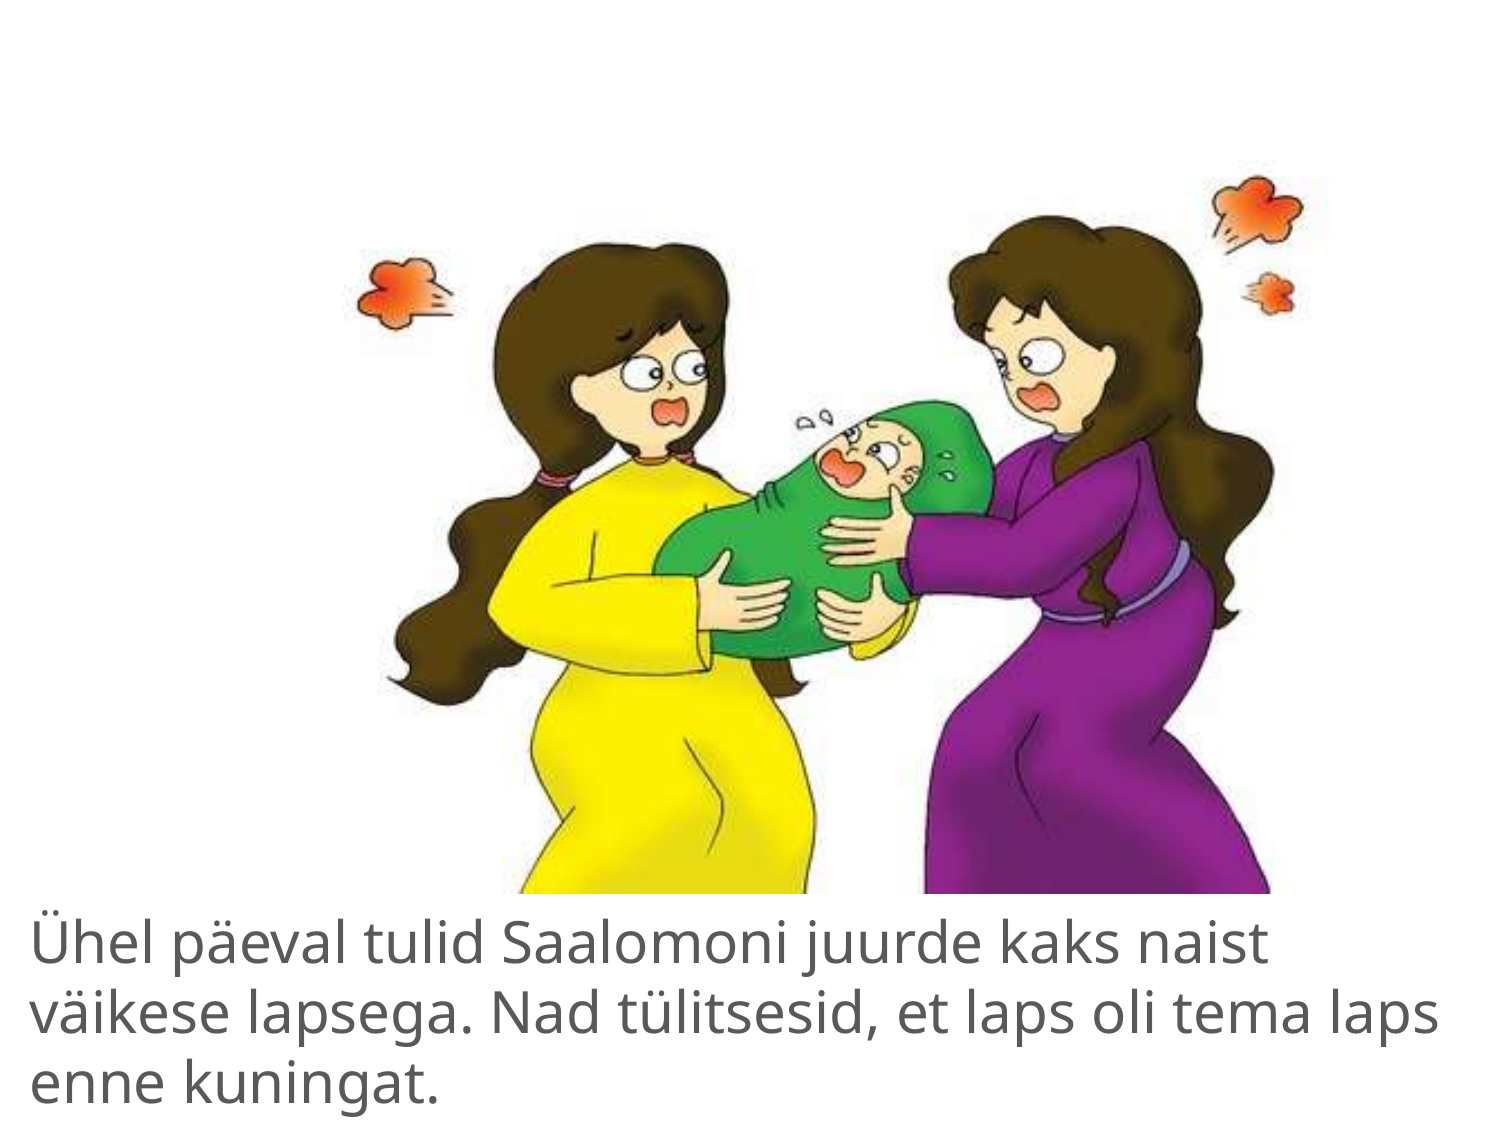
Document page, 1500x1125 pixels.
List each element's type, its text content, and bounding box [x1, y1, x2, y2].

picture [1, 0, 1459, 894]
text_box Ühel päeval tulid Saalomoni juurde kaks naist väikese lapsega. Nad tülitsesid, et laps oli tema laps enne kuningat. [14, 897, 1500, 1123]
